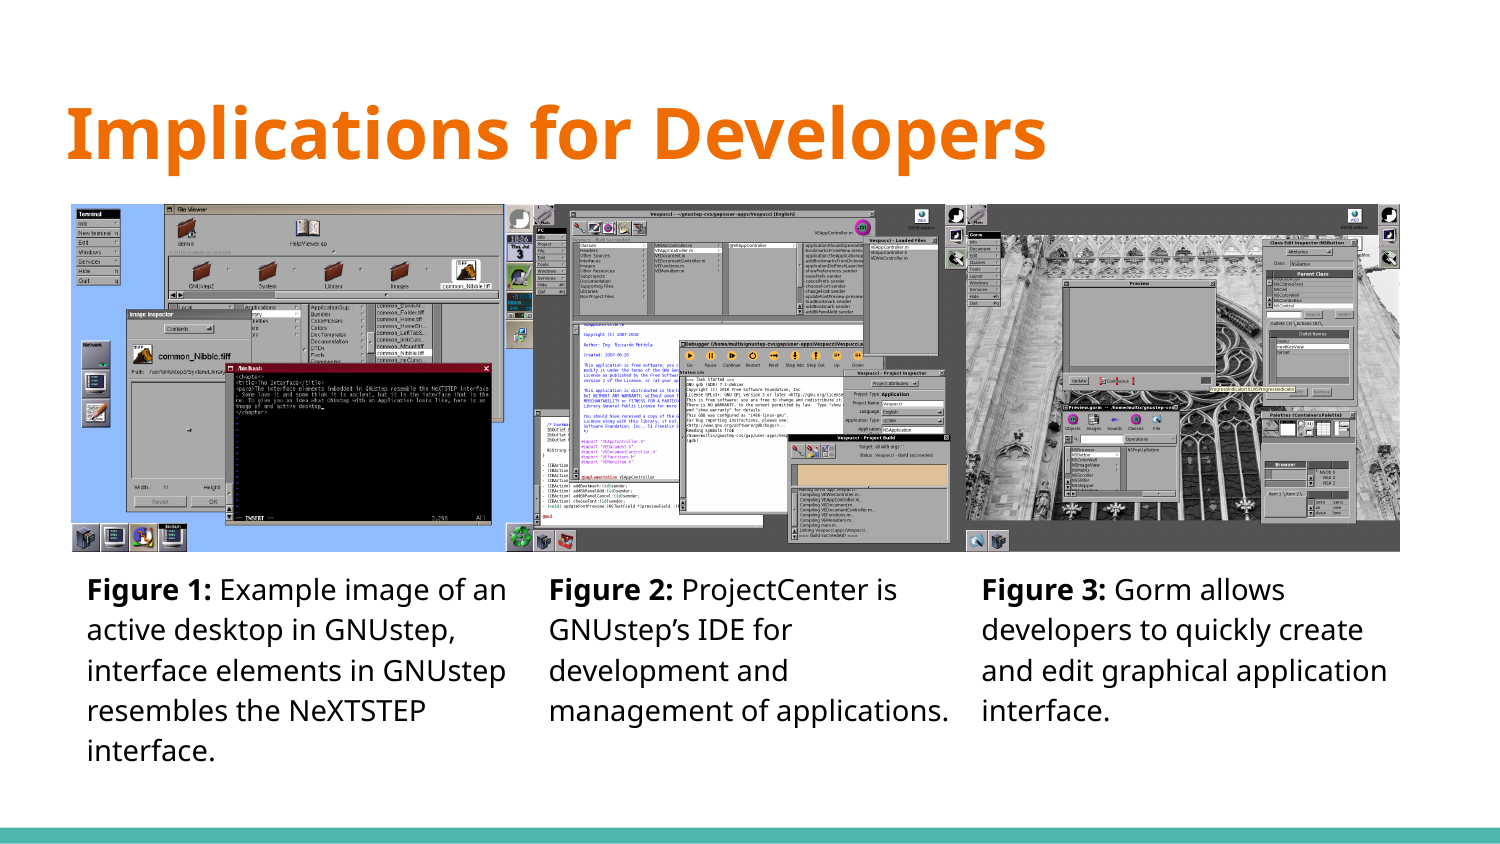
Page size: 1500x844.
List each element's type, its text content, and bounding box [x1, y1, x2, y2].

title Implications for Developers [51, 72, 1449, 189]
picture [71, 204, 1400, 552]
text_box Figure 1: Example image of an active desktop in GNUstep, interface elements in GNUstep resembles the NeXTSTEP interface. [71, 559, 534, 783]
text_box Figure 3: Gorm allows developers to quickly create and edit graphical application interface. [966, 551, 1429, 742]
text_box Figure 2: ProjectCenter is GNUstep’s IDE for development and management of applications. [533, 560, 966, 742]
